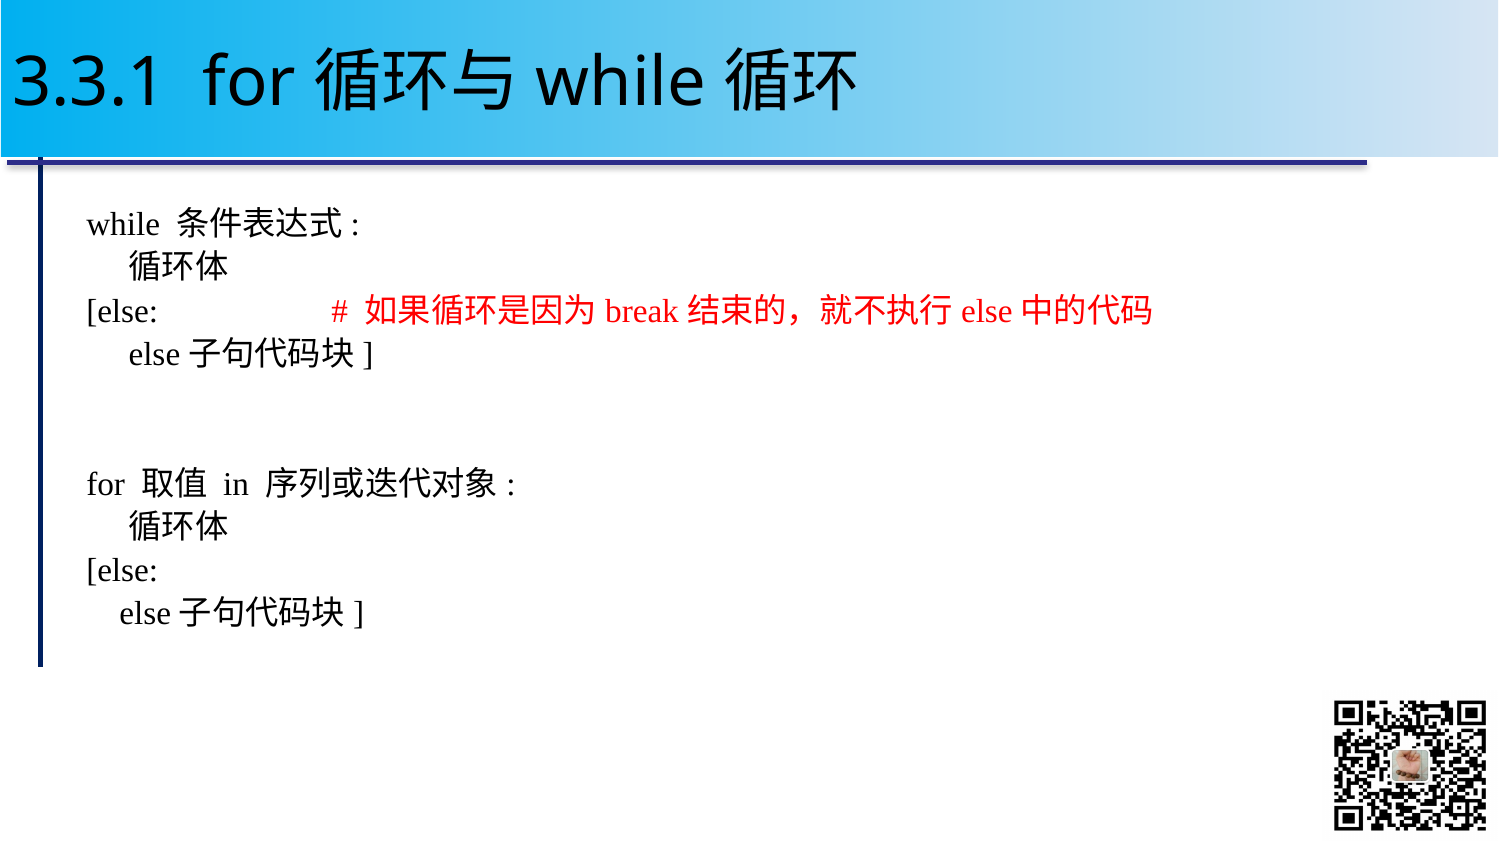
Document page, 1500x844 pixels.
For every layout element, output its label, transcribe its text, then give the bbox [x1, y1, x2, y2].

list while 条件表达式: 循环体 [else: # 如果循环是因为break结束的，就不执行else中的代码 else子句代码块] for 取值 in 序列或迭代对象: 循环体 [else: else子句代码块] [74, 196, 1426, 755]
picture [1322, 690, 1498, 841]
title 3.3.1 for循环与while循环 [0, 0, 1499, 157]
